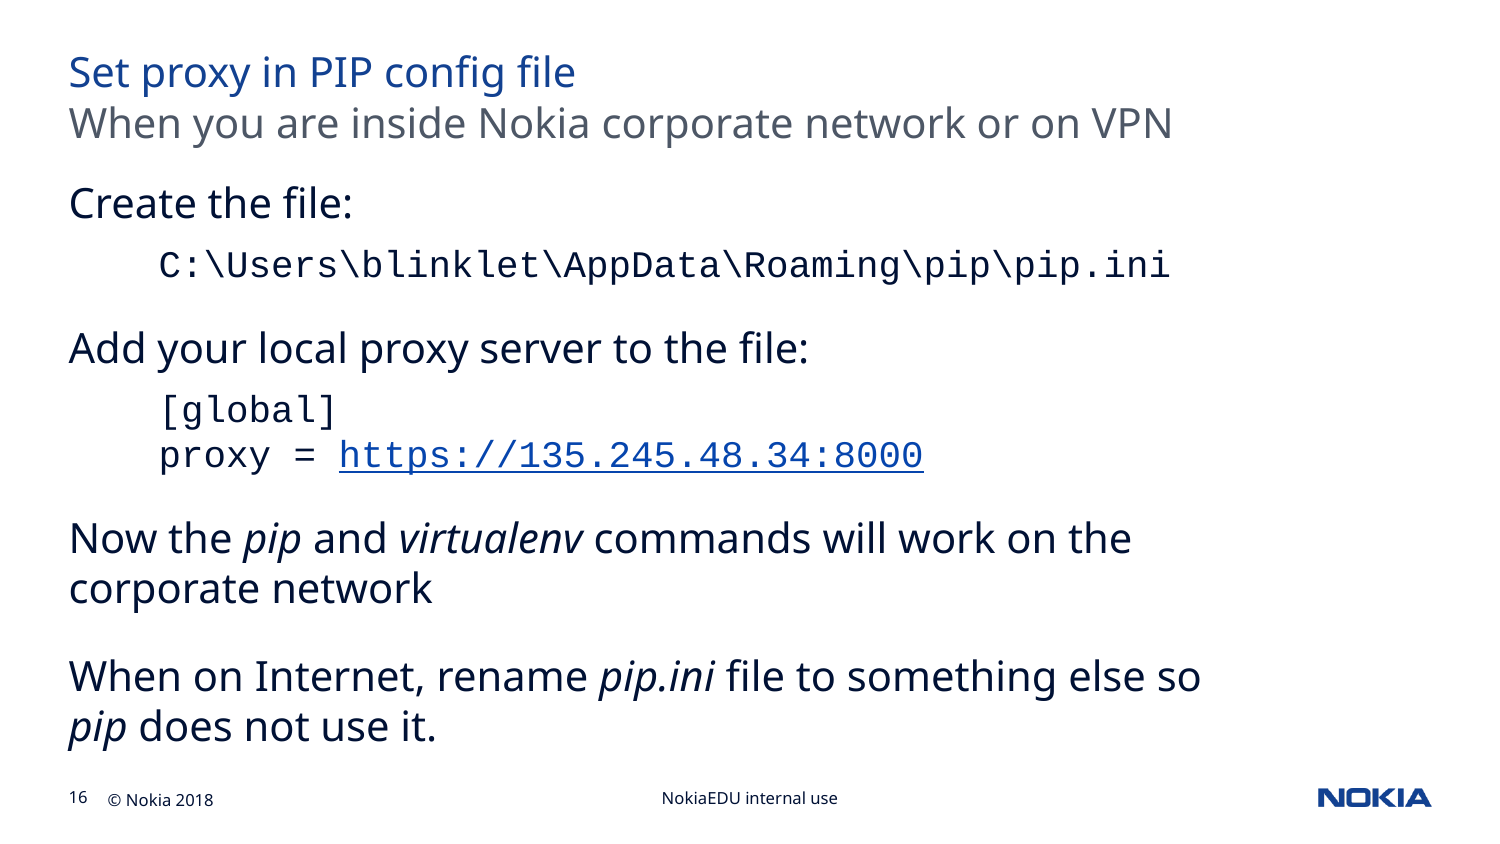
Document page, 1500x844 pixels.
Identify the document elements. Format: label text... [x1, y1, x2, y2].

list Set proxy in PIP config file [68, 46, 1432, 97]
picture [1318, 788, 1432, 807]
footer NokiaEDU internal use [538, 787, 962, 808]
list Create the file: C:\Users\blinklet\AppData\Roaming\pip\pip.ini Add your local proxy server to the file: [global] proxy = https://135.245.48.34:8000 Now the pip and virtualenv commands will work on the corporate network When on Internet, rename pip.ini file to something else so pip does not use it. [68, 177, 1259, 702]
list When you are inside Nokia corporate network or on VPN [68, 97, 1432, 148]
